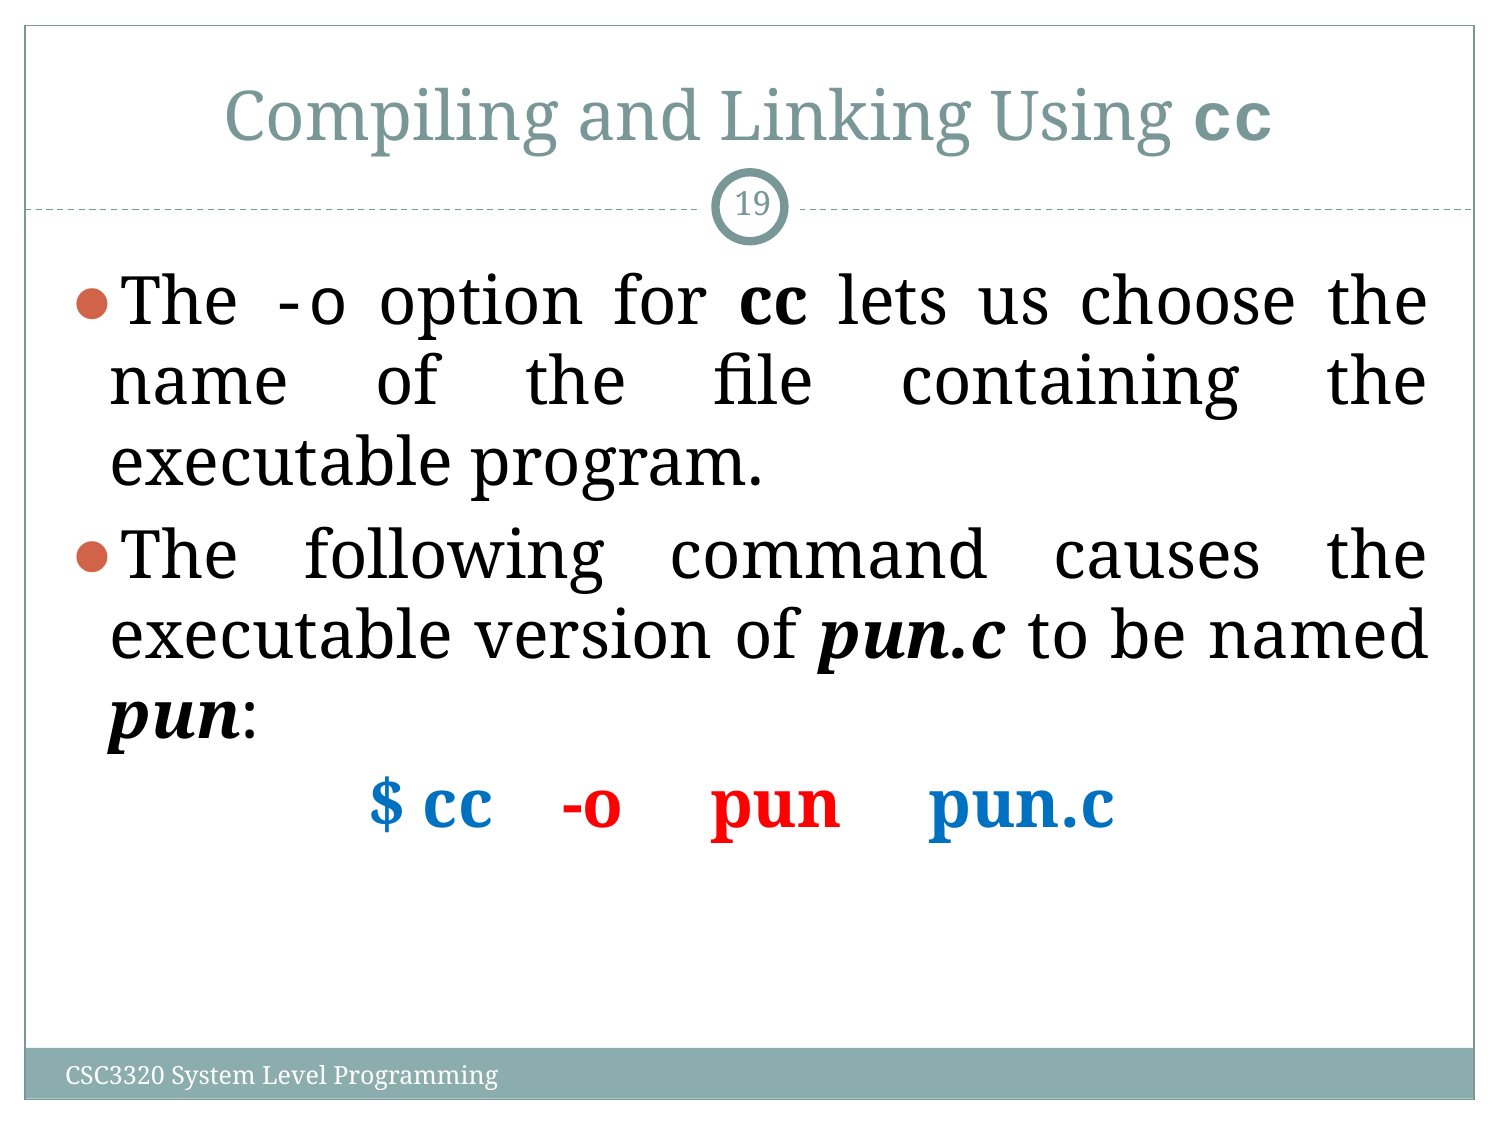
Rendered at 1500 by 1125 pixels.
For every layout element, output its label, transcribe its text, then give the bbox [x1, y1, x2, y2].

footer CSC3320 System Level Programming [50, 1051, 638, 1112]
list The -o option for cc lets us choose the name of the file containing the executable program. The following command causes the executable version of pun.c to be named pun: $ cc -o pun pun.c [49, 250, 1445, 1001]
title Compiling and Linking Using cc [49, 37, 1450, 162]
slide_number ‹#› [715, 168, 791, 241]
